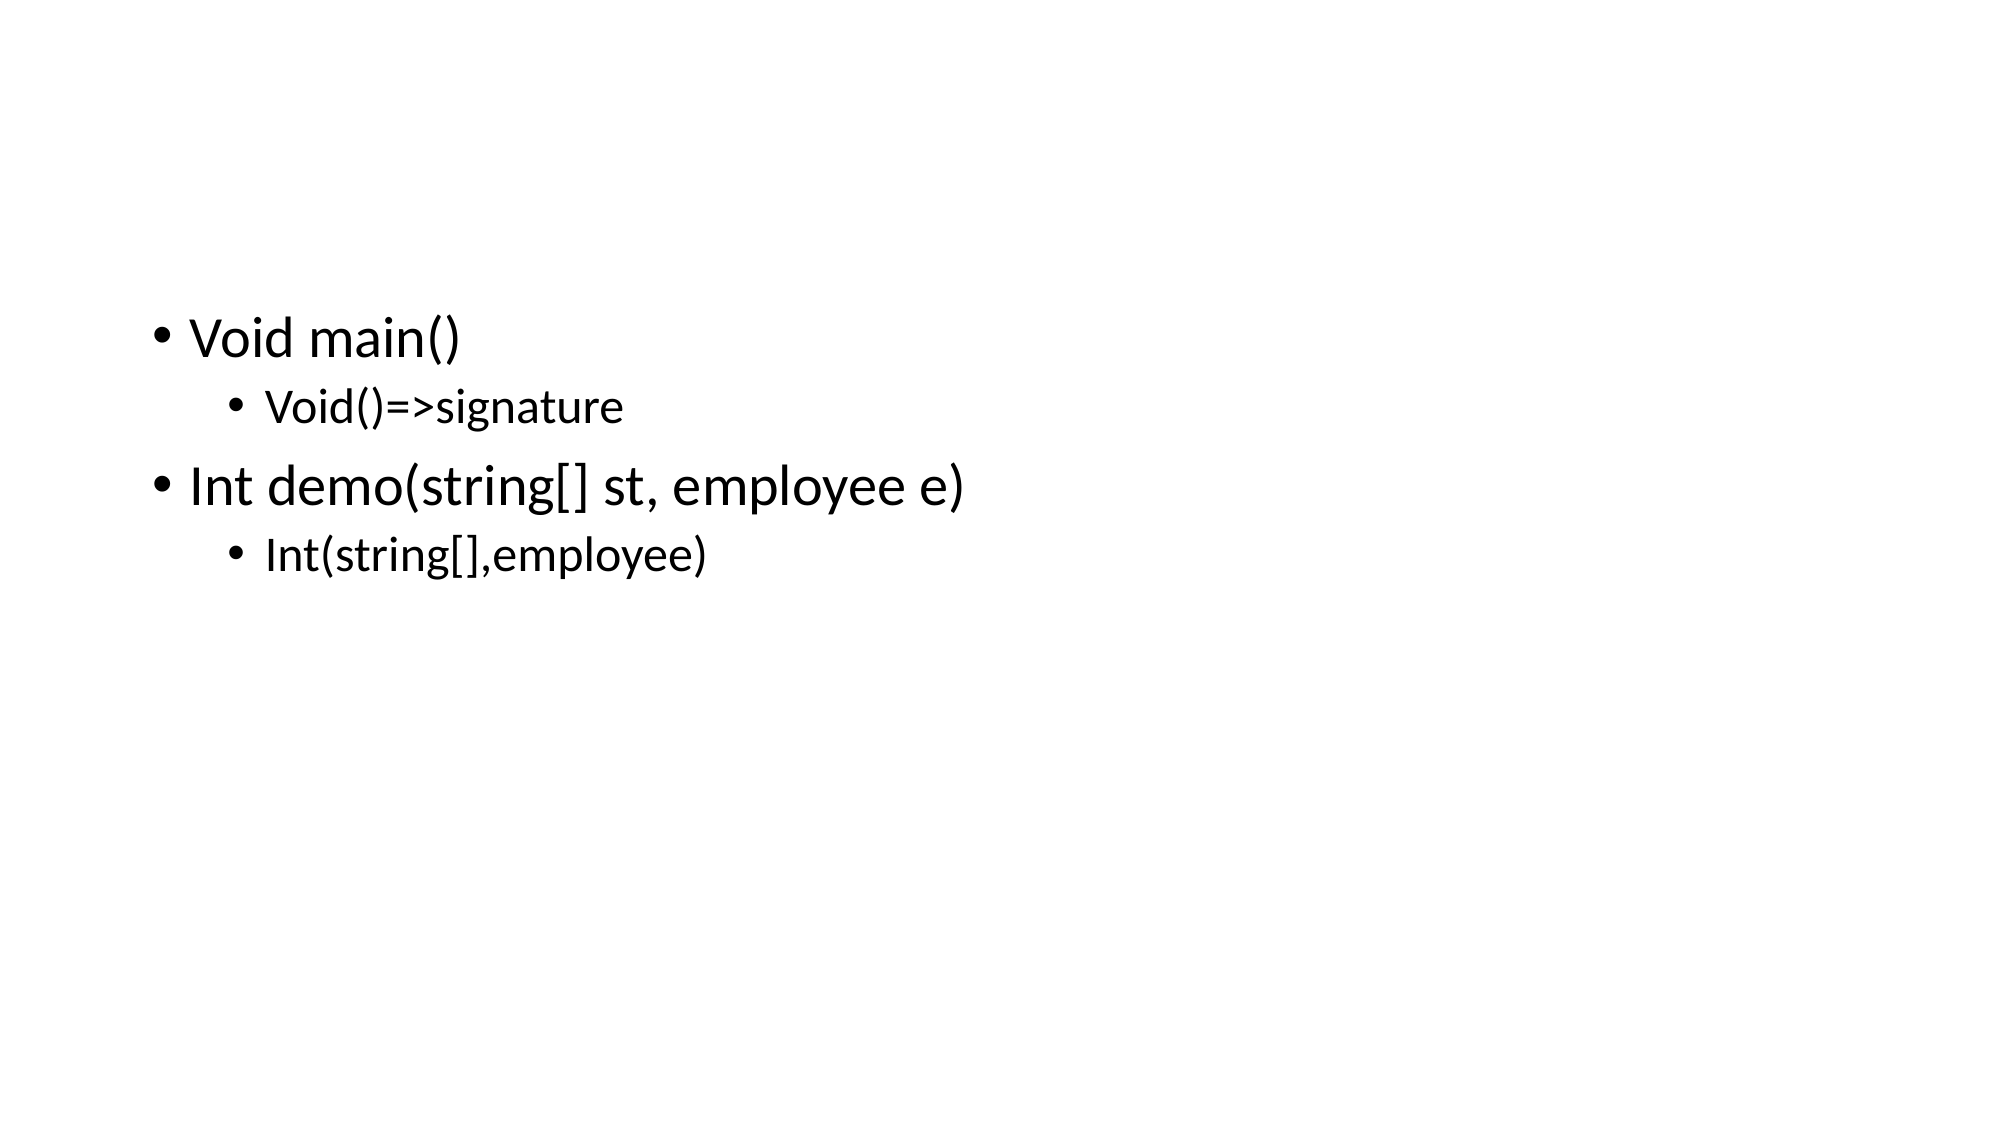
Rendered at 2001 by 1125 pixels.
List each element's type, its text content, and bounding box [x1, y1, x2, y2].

list Void main() Void()=>signature Int demo(string[] st, employee e) Int(string[],employee) [137, 299, 1863, 1014]
